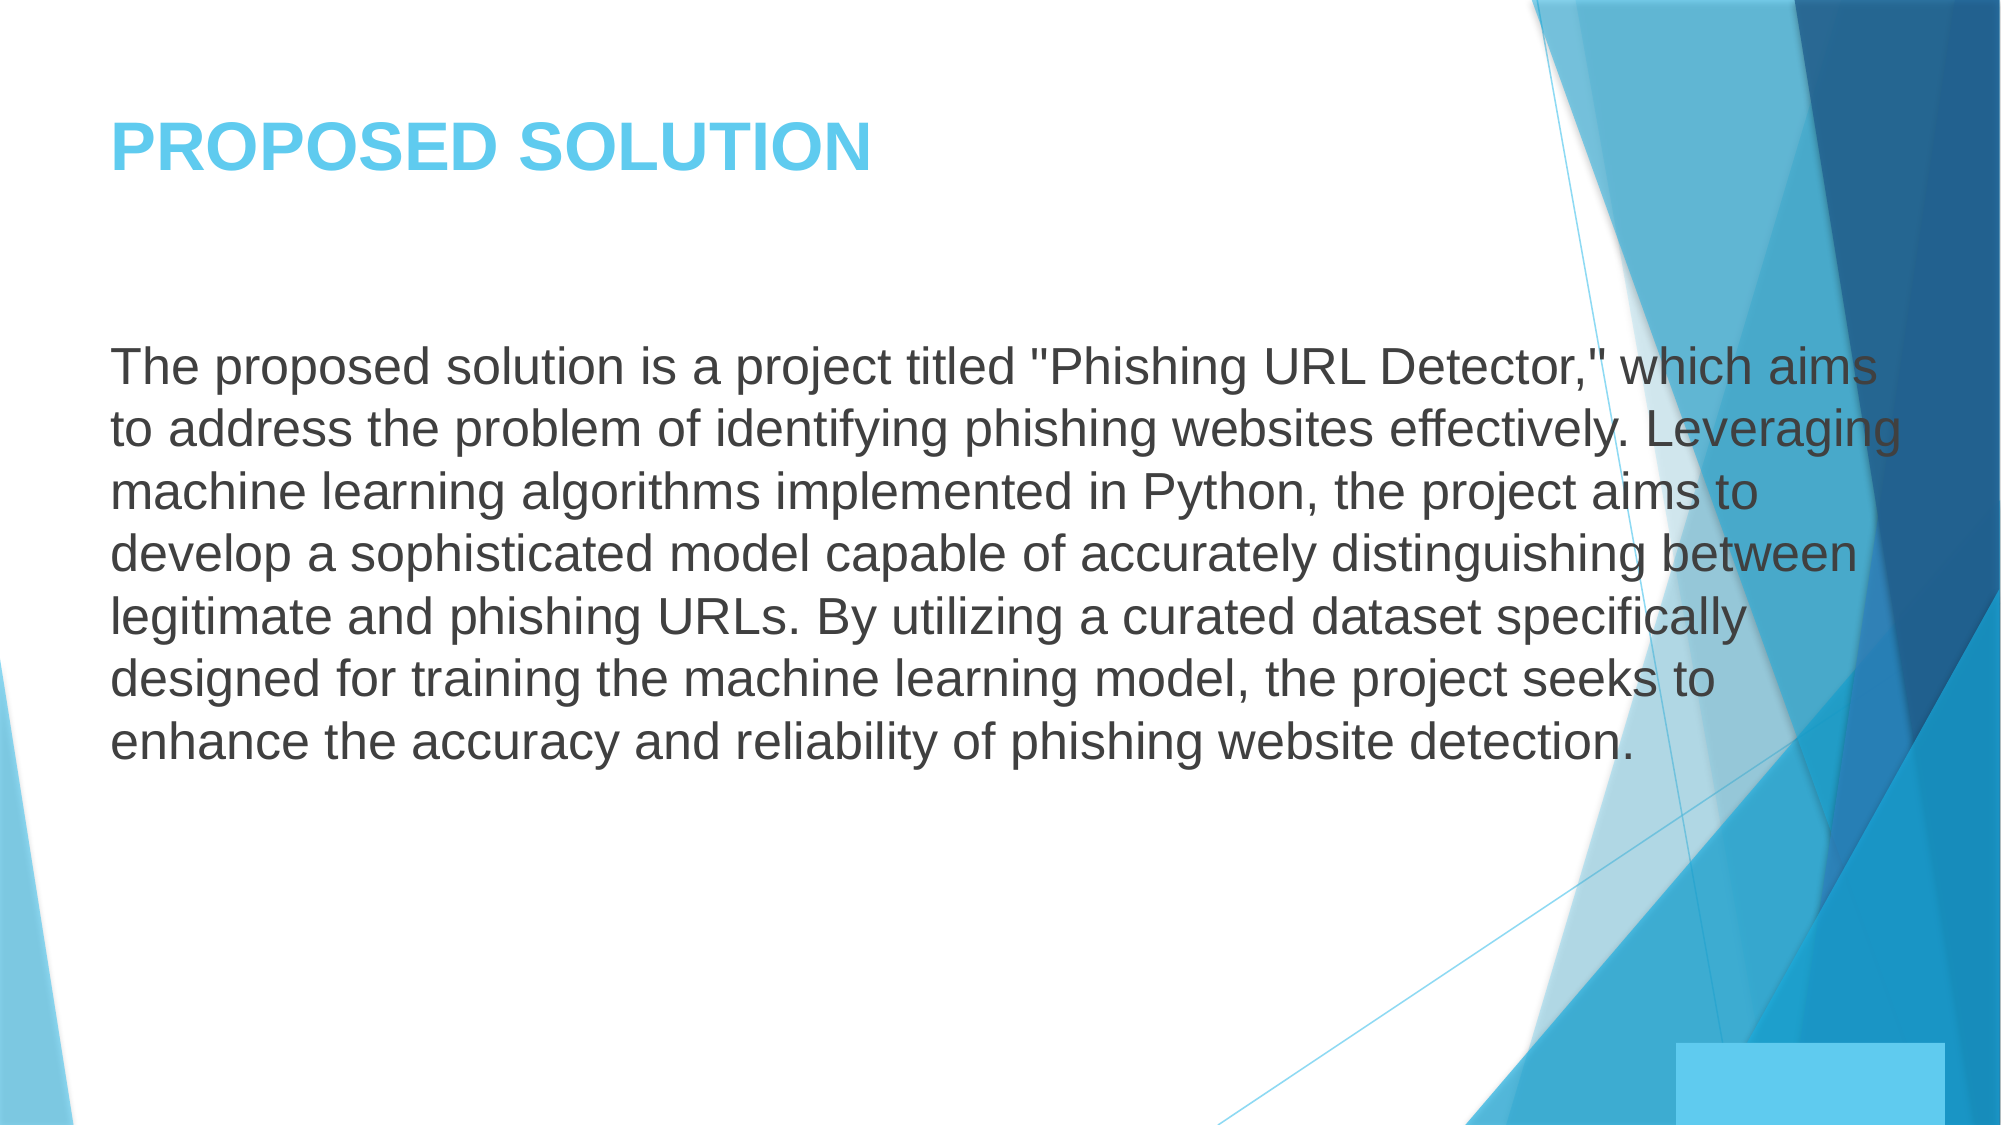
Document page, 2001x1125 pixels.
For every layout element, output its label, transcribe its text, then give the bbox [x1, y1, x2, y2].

text_box [1675, 1041, 1947, 1125]
list The proposed solution is a project titled "Phishing URL Detector," which aims to address the problem of identifying phishing websites effectively. Leveraging machine learning algorithms implemented in Python, the project aims to develop a sophisticated model capable of accurately distinguishing between legitimate and phishing URLs. By utilizing a curated dataset specifically designed for training the machine learning model, the project seeks to enhance the accuracy and reliability of phishing website detection. [95, 205, 1928, 963]
title PROPOSED SOLUTION [95, 94, 1905, 182]
